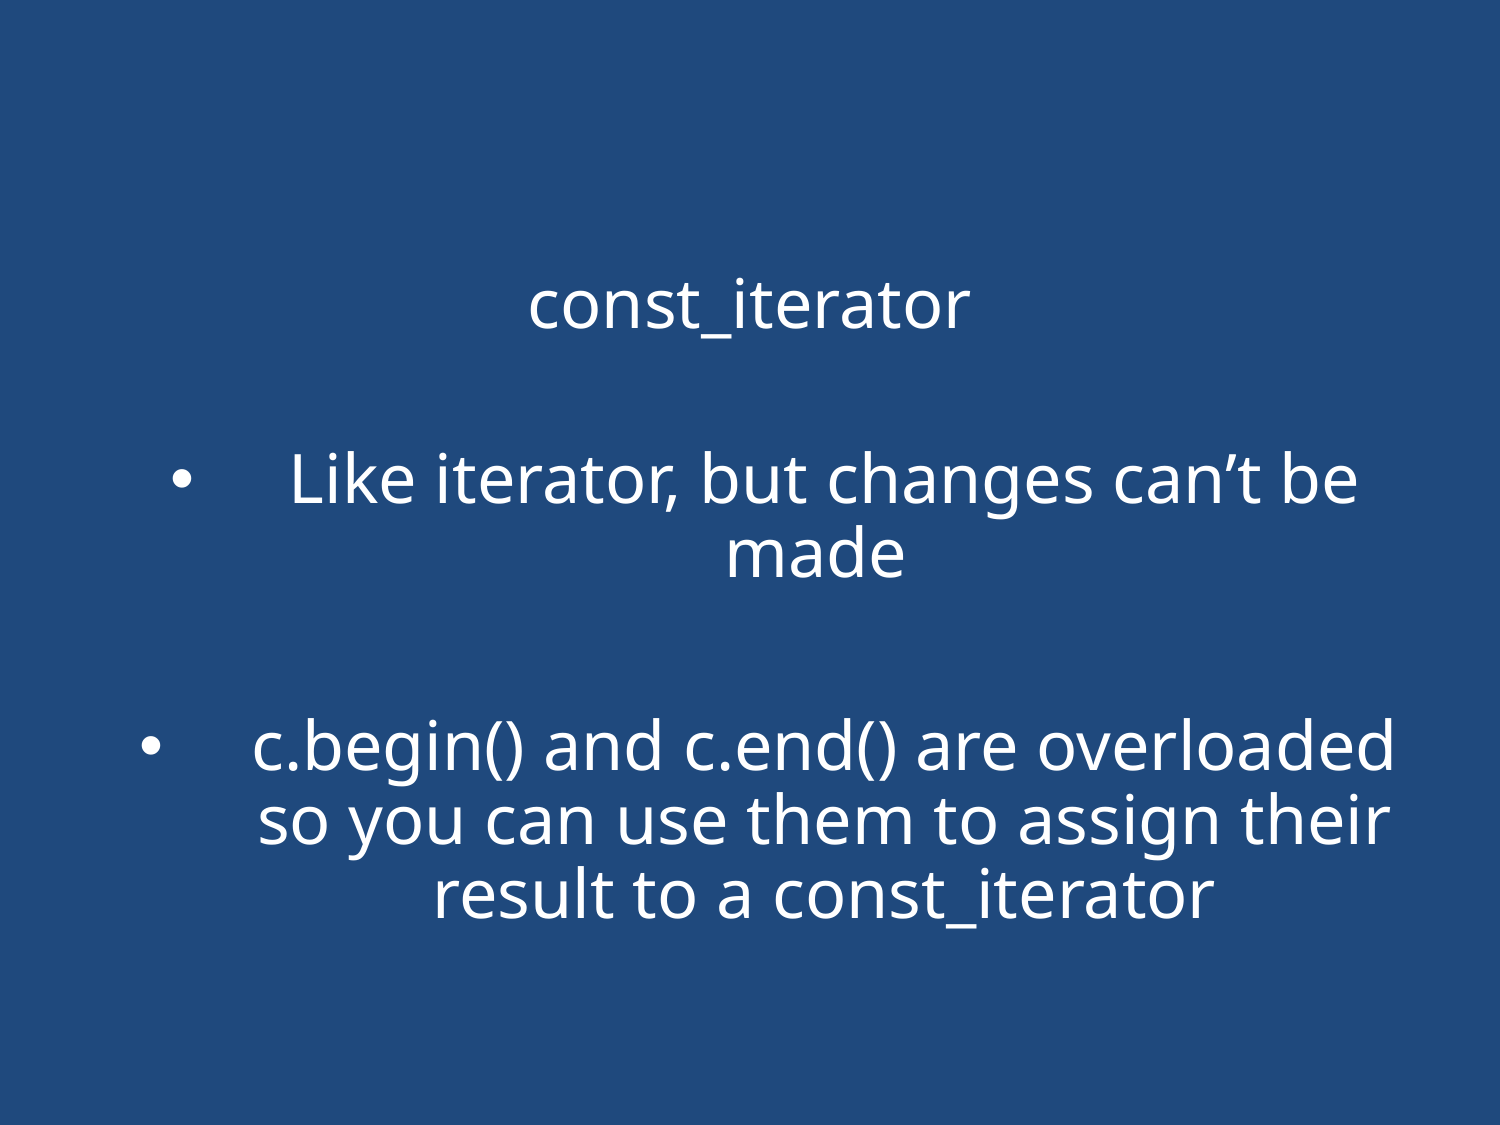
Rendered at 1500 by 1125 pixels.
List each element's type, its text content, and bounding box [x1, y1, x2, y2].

list const_iterator Like iterator, but changes can’t be made c.begin() and c.end() are overloaded so you can use them to assign their result to a const_iterator [75, 262, 1425, 1005]
